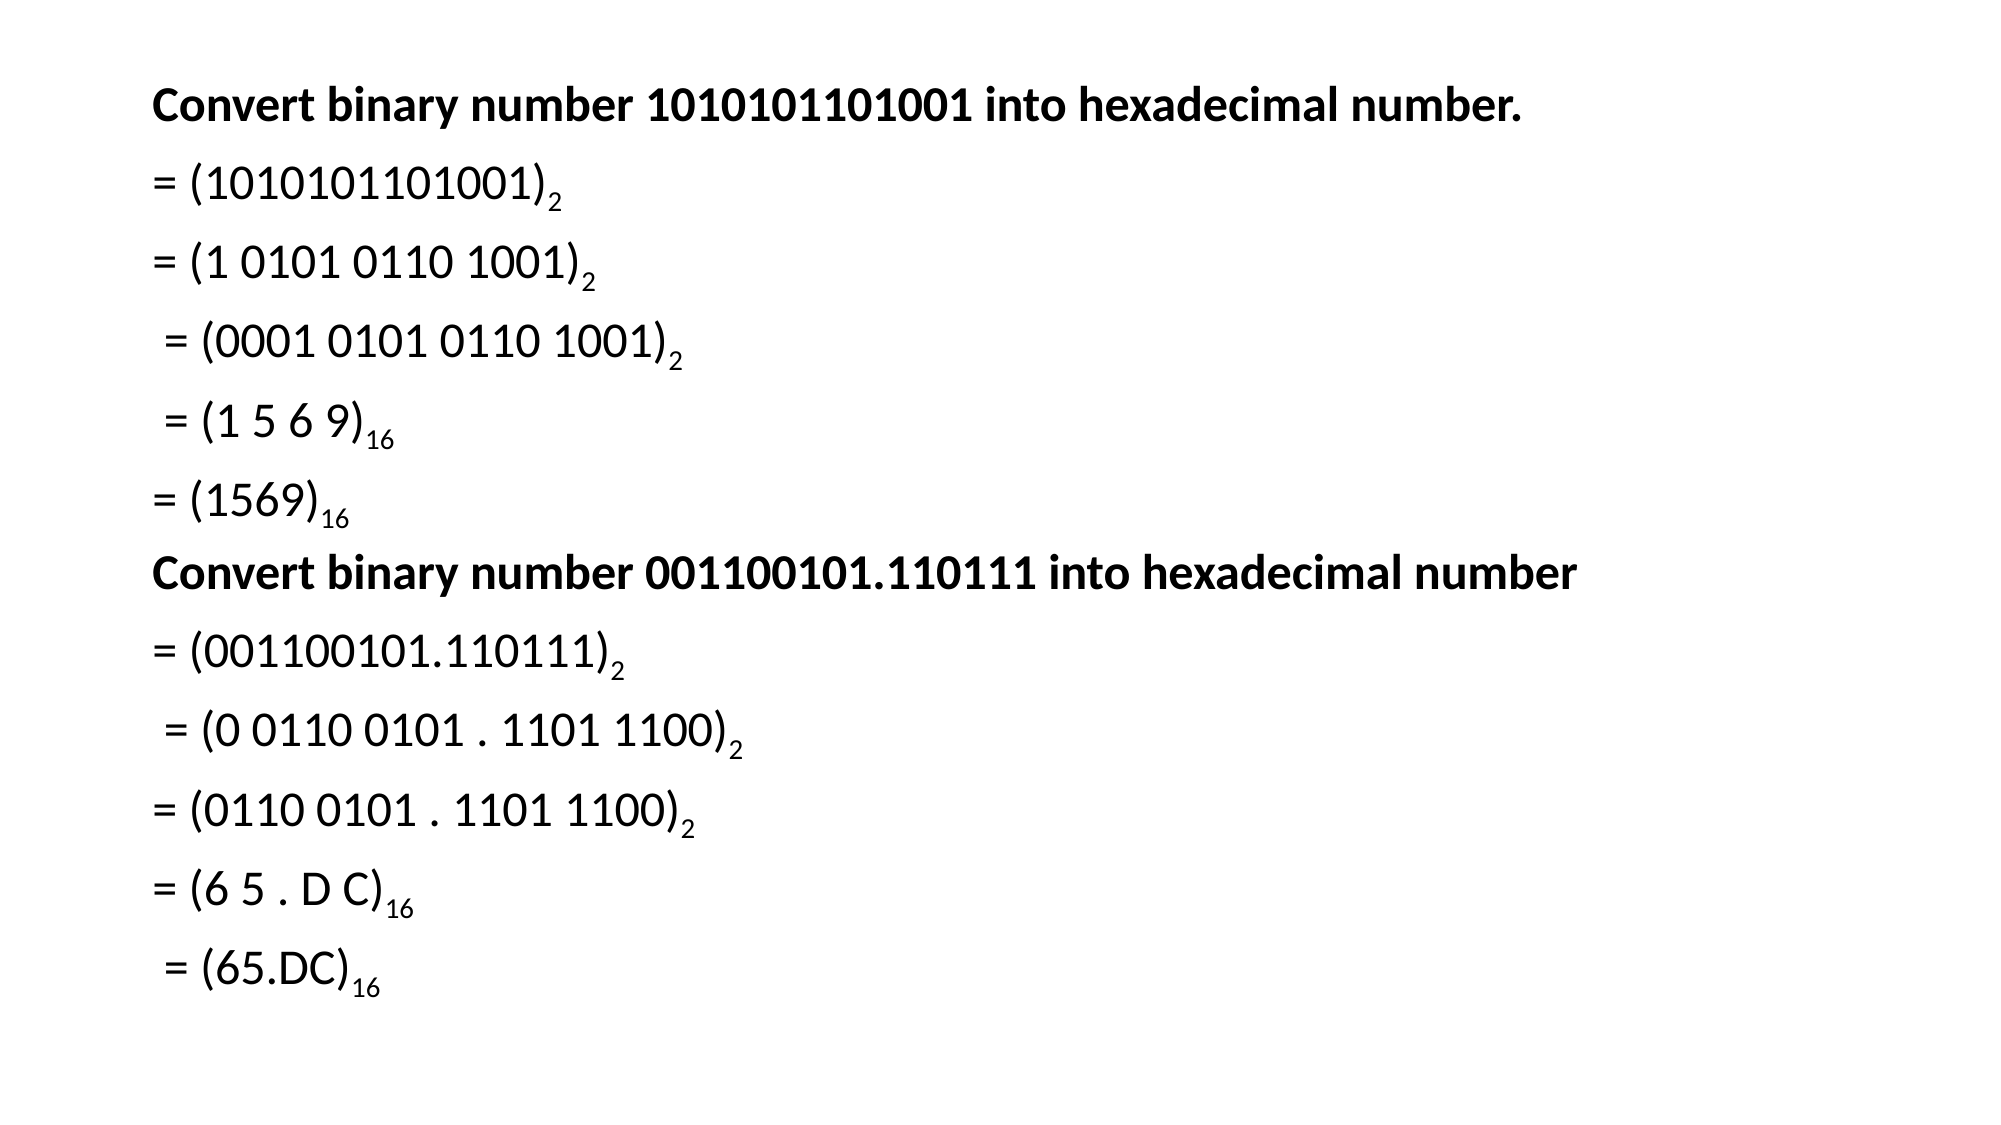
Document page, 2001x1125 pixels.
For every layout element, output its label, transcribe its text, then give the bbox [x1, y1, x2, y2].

list Convert binary number 1010101101001 into hexadecimal number. = (1010101101001)2 = (1 0101 0110 1001)2 = (0001 0101 0110 1001)2 = (1 5 6 9)16 = (1569)16 Convert binary number 001100101.110111 into hexadecimal number = (001100101.110111)2 = (0 0110 0101 . 1101 1100)2 = (0110 0101 . 1101 1100)2 = (6 5 . D C)16 = (65.DC)16 [137, 70, 1863, 1014]
